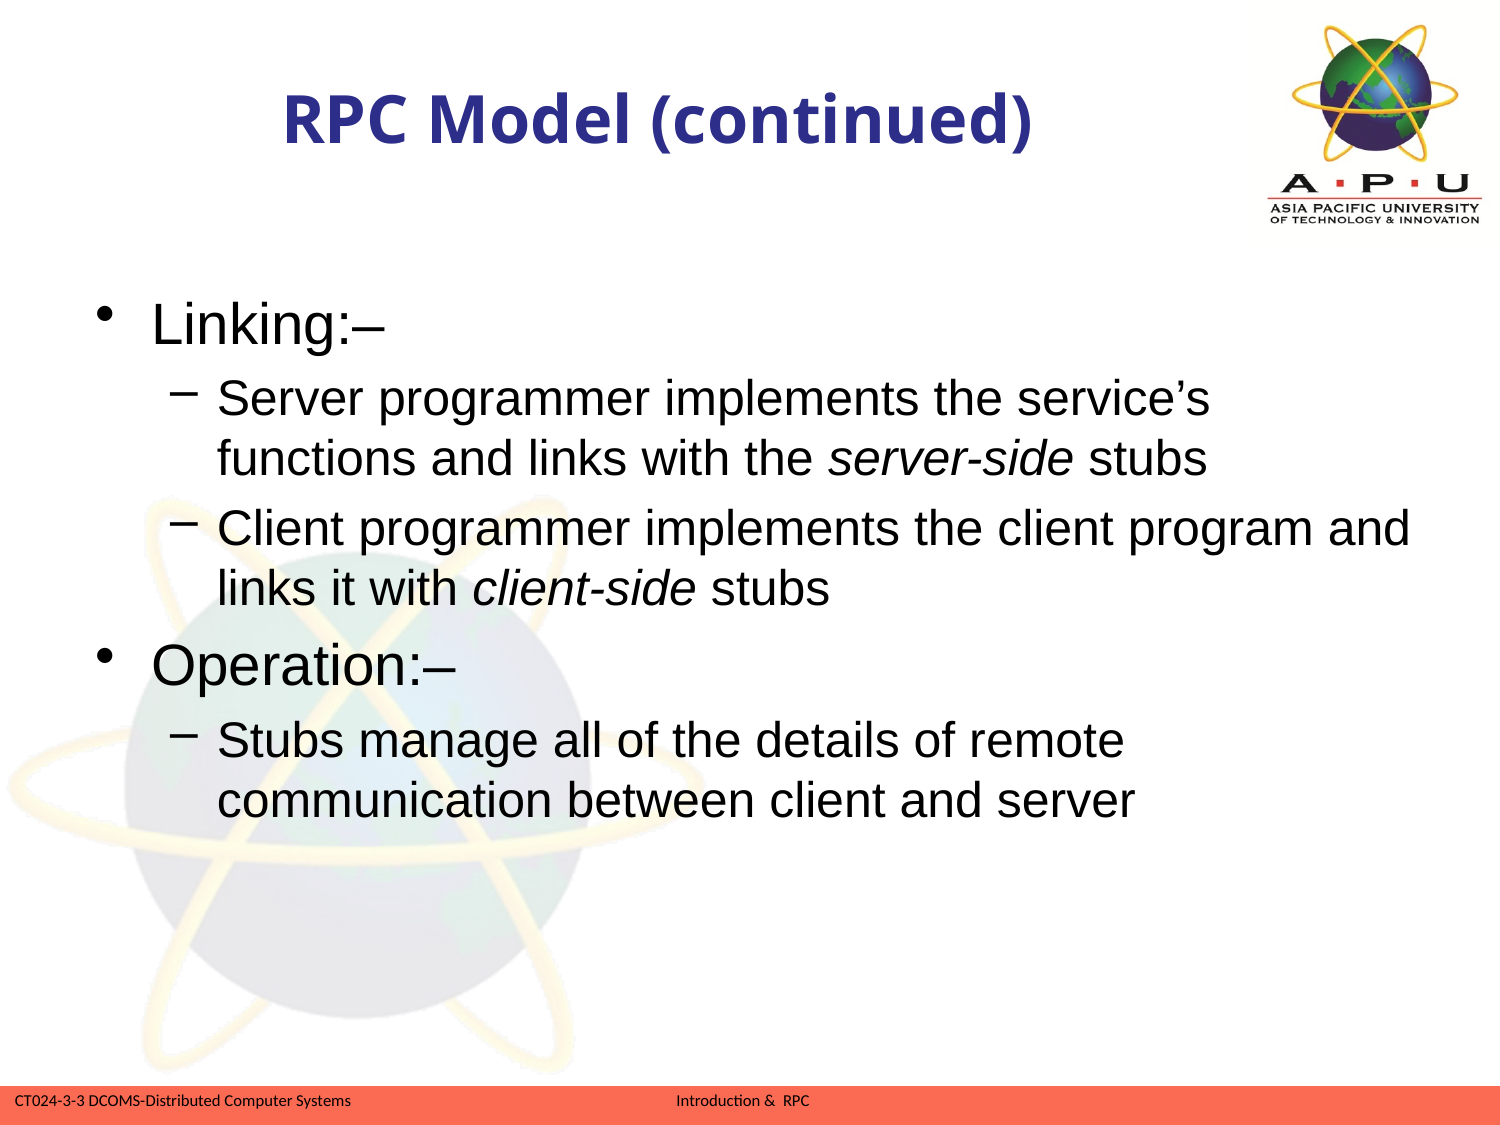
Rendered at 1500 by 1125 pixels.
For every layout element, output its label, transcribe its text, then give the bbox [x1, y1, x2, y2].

picture [1251, 0, 1500, 249]
list Linking:– Server programmer implements the service’s functions and links with the server-side stubs Client programmer implements the client program and links it with client-side stubs Operation:– Stubs manage all of the details of remote communication between client and server [79, 278, 1430, 1021]
title RPC Model (continued) [79, 45, 1235, 188]
